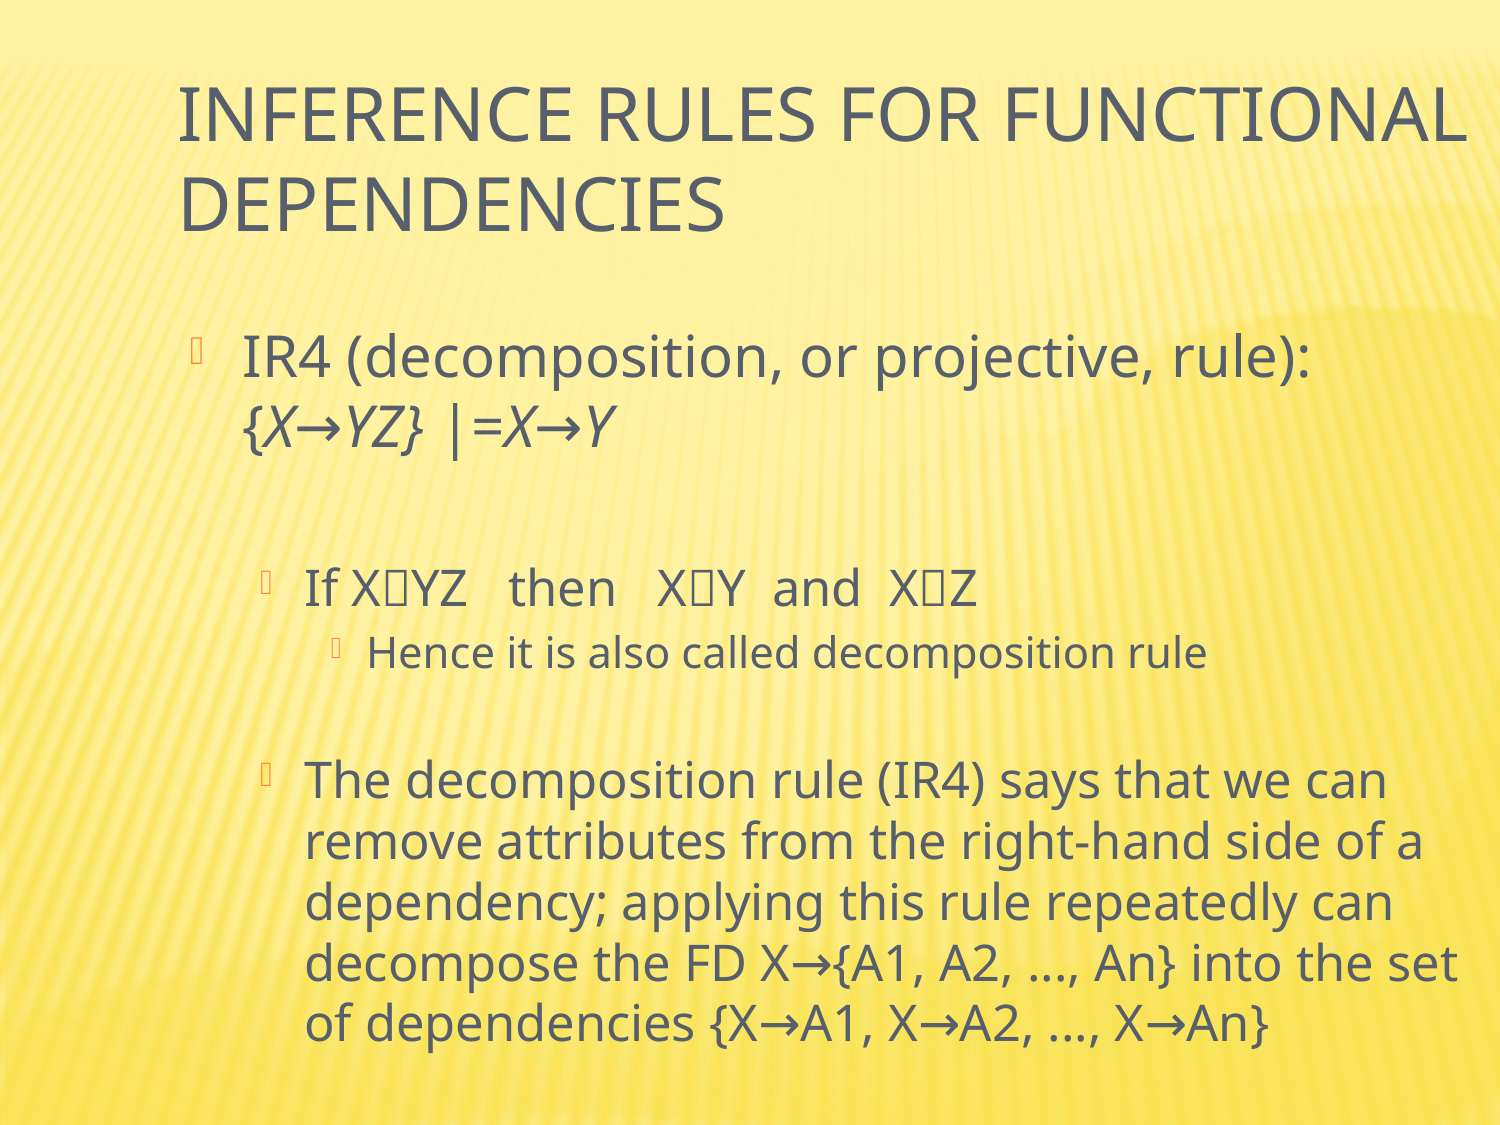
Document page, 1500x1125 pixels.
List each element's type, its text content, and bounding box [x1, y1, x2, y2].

list IR4 (decomposition, or projective, rule): {X→YZ} |=X→Y If XYZ then XY and XZ Hence it is also called decomposition rule The decomposition rule (IR4) says that we can remove attributes from the right-hand side of a dependency; applying this rule repeatedly can decompose the FD X→{A1, A2, ..., An} into the set of dependencies {X→A1, X→A2, ..., X→An} [174, 312, 1500, 1063]
title Conclusion [0, 0, 1500, 1125]
title Inference Rules for Functional Dependencies [162, 31, 1500, 282]
